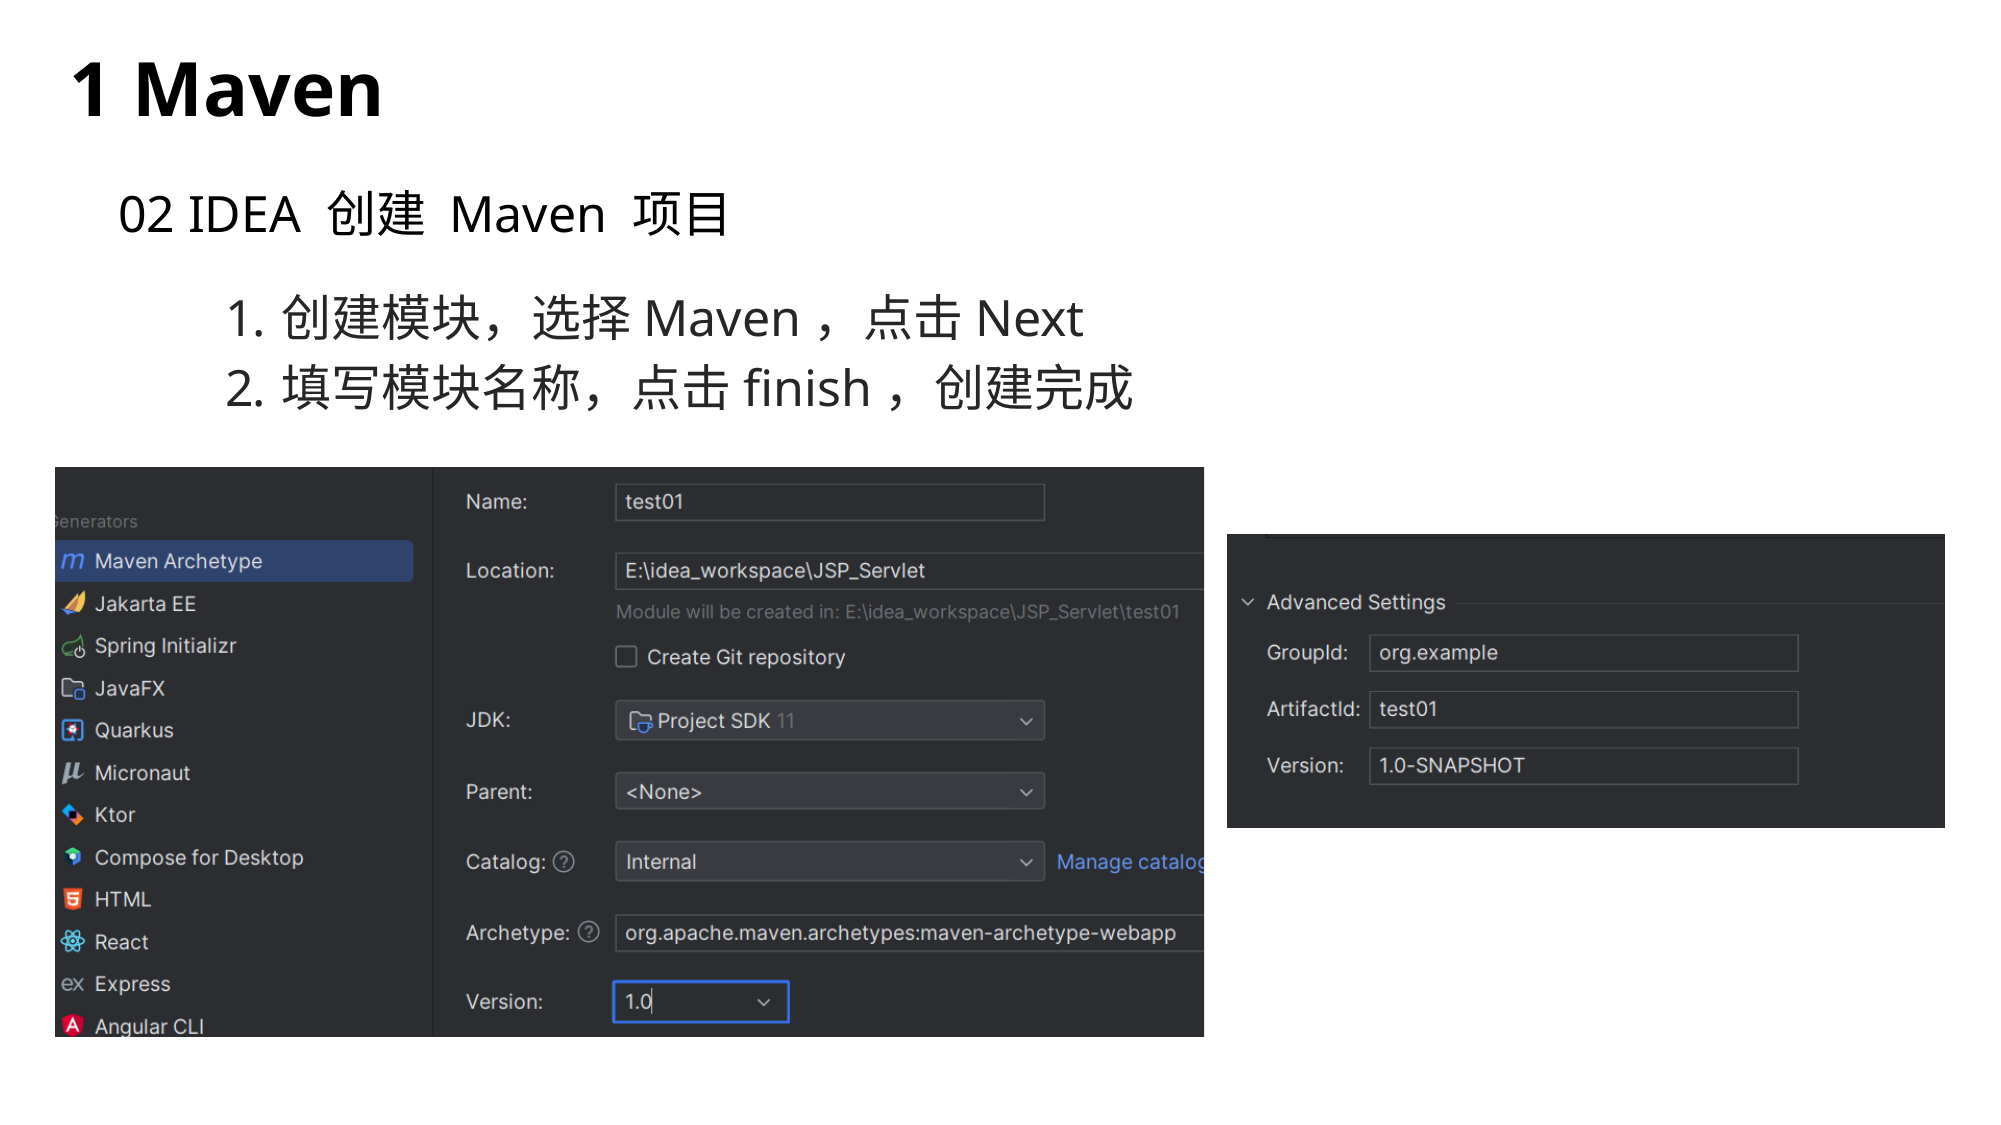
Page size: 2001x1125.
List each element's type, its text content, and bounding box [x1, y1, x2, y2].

picture [54, 467, 1205, 1037]
text_box 02 IDEA 创建 Maven 项目 [103, 170, 1615, 256]
text_box 1 Maven [55, 30, 1811, 154]
picture [1227, 534, 1945, 828]
text_box 创建模块，选择Maven，点击Next 填写模块名称，点击finish，创建完成 [210, 279, 1722, 444]
